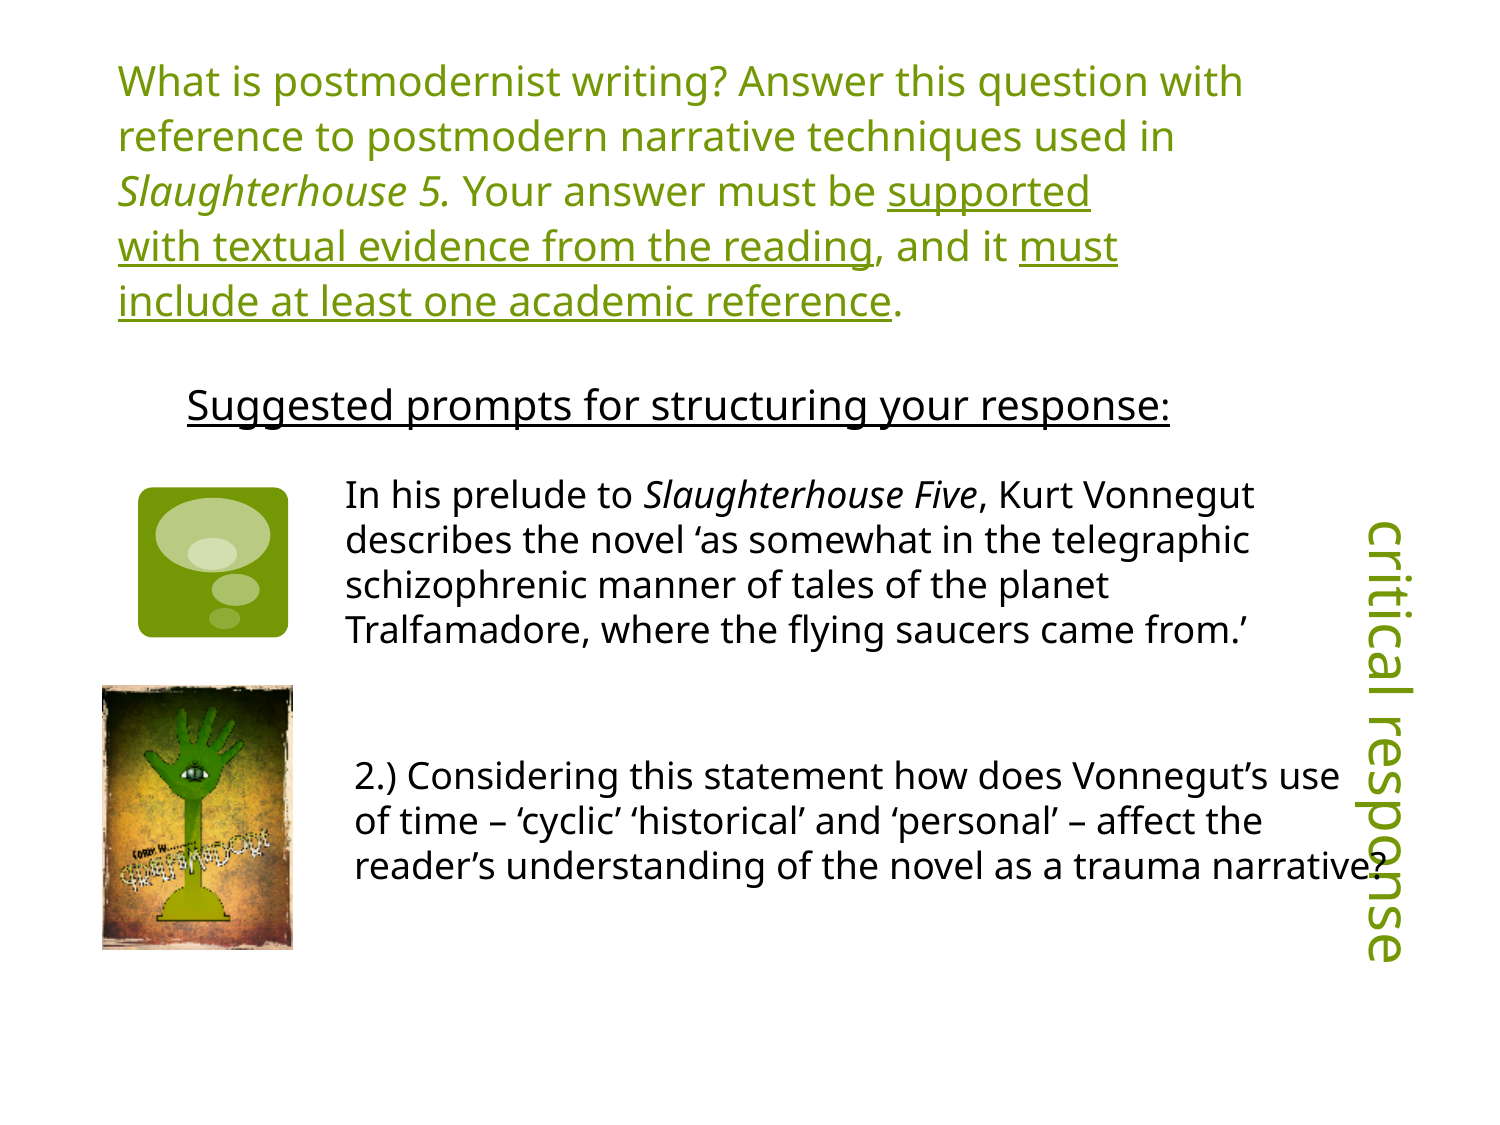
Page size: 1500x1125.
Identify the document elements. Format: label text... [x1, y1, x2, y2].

text_box What is postmodernist writing? Answer this question with reference to postmodern narrative techniques used in Slaughterhouse 5. Your answer must be supported with textual evidence from the reading, and it must include at least one academic reference. [102, 42, 1276, 332]
picture [102, 685, 294, 950]
text_box In his prelude to Slaughterhouse Five, Kurt Vonnegut describes the novel ‘as somewhat in the telegraphic schizophrenic manner of tales of the planet Tralfamadore, where the flying saucers came from.’ [330, 463, 1351, 659]
text_box Suggested prompts for structuring your response: [171, 371, 1186, 437]
text_box 2.) Considering this statement how does Vonnegut’s use of time – ‘cyclic’ ‘historical’ and ‘personal’ – affect the reader’s understanding of the novel as a trauma narrative? [339, 744, 1403, 895]
title critical response [1350, 97, 1470, 981]
